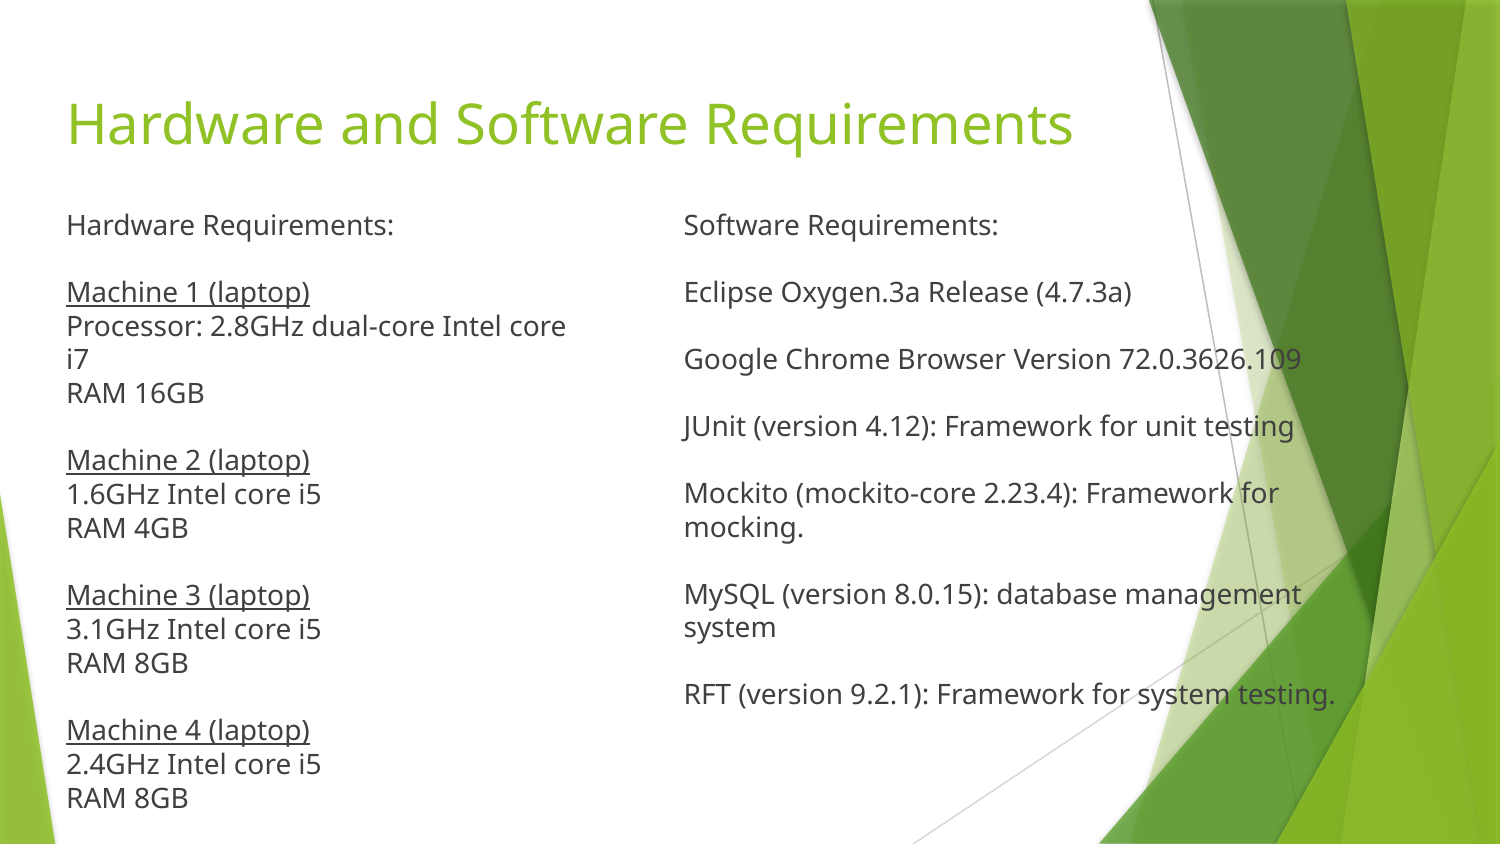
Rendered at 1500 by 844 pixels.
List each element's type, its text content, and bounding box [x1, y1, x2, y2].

list Hardware Requirements: Machine 1 (laptop) Processor: 2.8GHz dual-core Intel core i7 RAM 16GB Machine 2 (laptop) 1.6GHz Intel core i5 RAM 4GB Machine 3 (laptop) 3.1GHz Intel core i5 RAM 8GB Machine 4 (laptop) 2.4GHz Intel core i5 RAM 8GB [51, 192, 604, 805]
text_box Software Requirements: Eclipse Oxygen.3a Release (4.7.3a) Google Chrome Browser Version 72.0.3626.109 JUnit (version 4.12): Framework for unit testing Mockito (mockito-core 2.23.4): Framework for mocking. MySQL (version 8.0.15): database management system RFT (version 9.2.1): Framework for system testing. [668, 192, 1411, 805]
title Hardware and Software Requirements [51, 72, 1449, 174]
